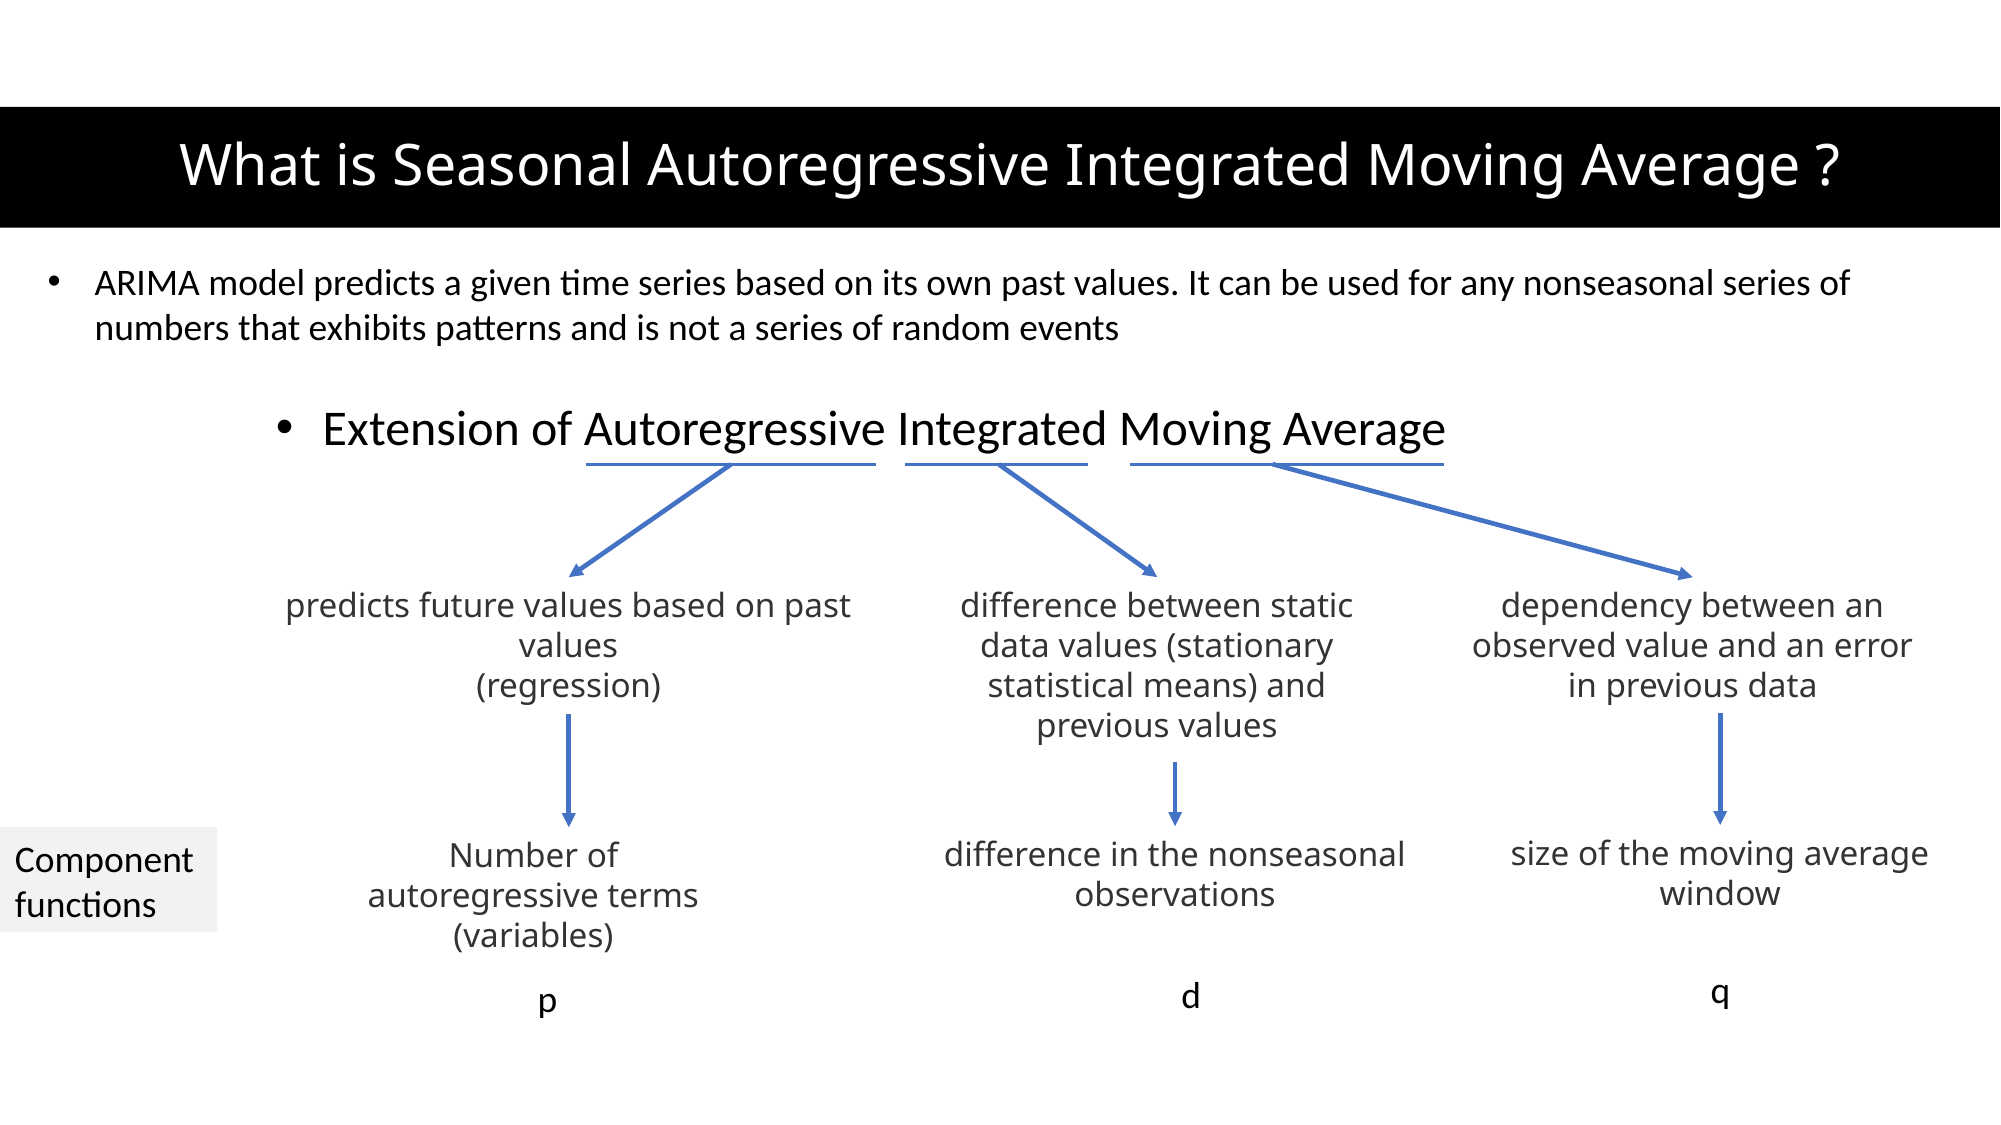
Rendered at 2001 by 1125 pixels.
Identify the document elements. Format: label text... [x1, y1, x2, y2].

text_box Extension of Autoregressive Integrated Moving Average [261, 388, 1852, 464]
text_box size of the moving average window [1482, 824, 1958, 920]
text_box predicts future values based on past values (regression) [254, 577, 884, 712]
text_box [998, 464, 1158, 578]
text_box d [1166, 963, 1259, 1024]
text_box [1272, 464, 1693, 578]
text_box Number of autoregressive terms (variables) [315, 827, 752, 962]
text_box [0, 106, 2000, 229]
text_box difference between static data values (stationary statistical means) and previous values [928, 577, 1386, 752]
text_box q [1695, 958, 1788, 1019]
text_box p [522, 968, 615, 1028]
text_box difference in the nonseasonal observations [894, 826, 1456, 921]
text_box dependency between an observed value and an error in previous data [1455, 577, 1931, 712]
text_box Component functions [0, 827, 218, 932]
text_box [568, 464, 732, 578]
title What is Seasonal Autoregressive Integrated Moving Average ? [91, 105, 1931, 228]
text_box ARIMA model predicts a given time series based on its own past values. It can be used for any nonseasonal series of numbers that exhibits patterns and is not a series of random events [32, 250, 1915, 356]
